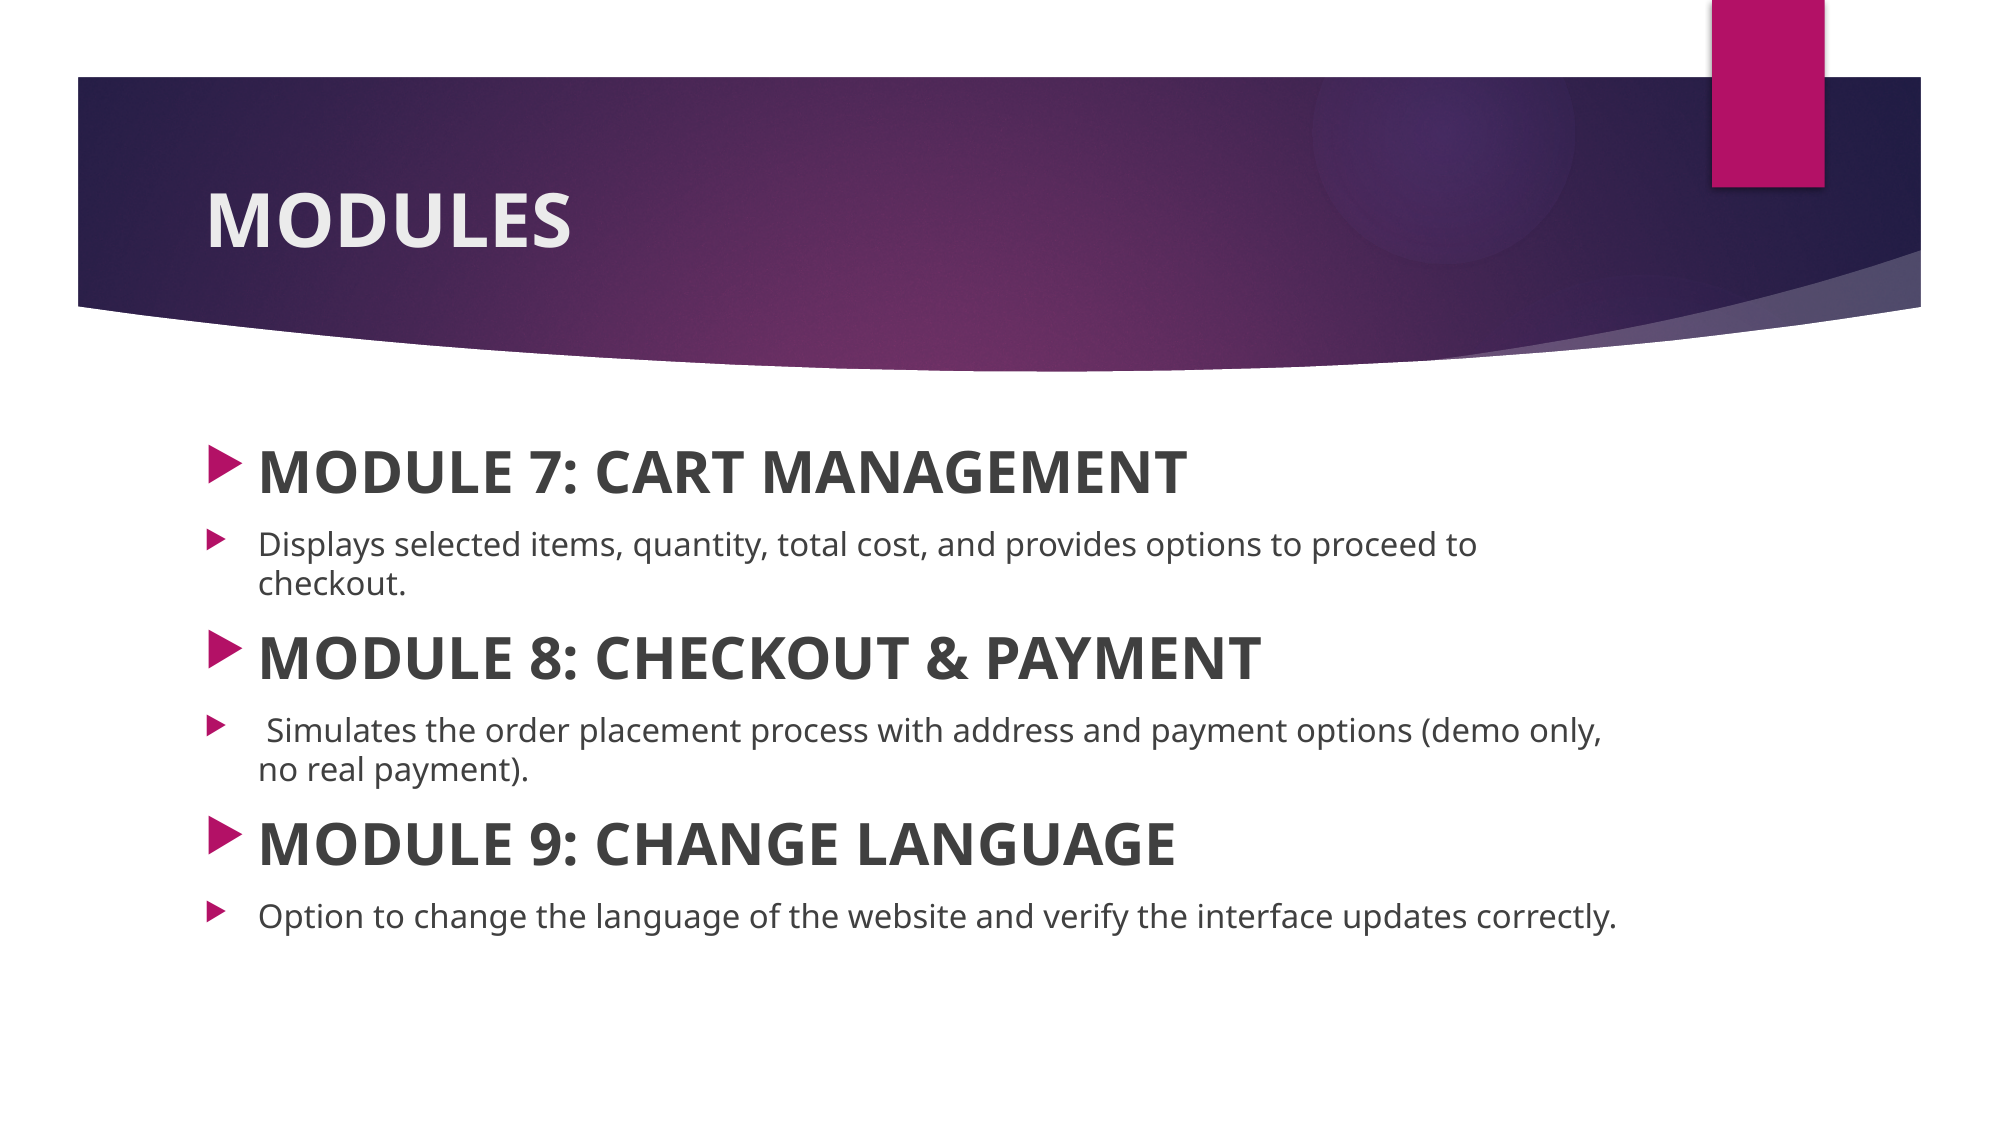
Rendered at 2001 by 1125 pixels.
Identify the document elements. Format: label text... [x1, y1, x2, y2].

list MODULE 7: CART MANAGEMENT Displays selected items, quantity, total cost, and provides options to proceed to checkout. MODULE 8: CHECKOUT & PAYMENT Simulates the order placement process with address and payment options (demo only, no real payment). MODULE 9: CHANGE LANGUAGE Option to change the language of the website and verify the interface updates correctly. [189, 427, 1638, 988]
title MODULES [189, 159, 1627, 276]
